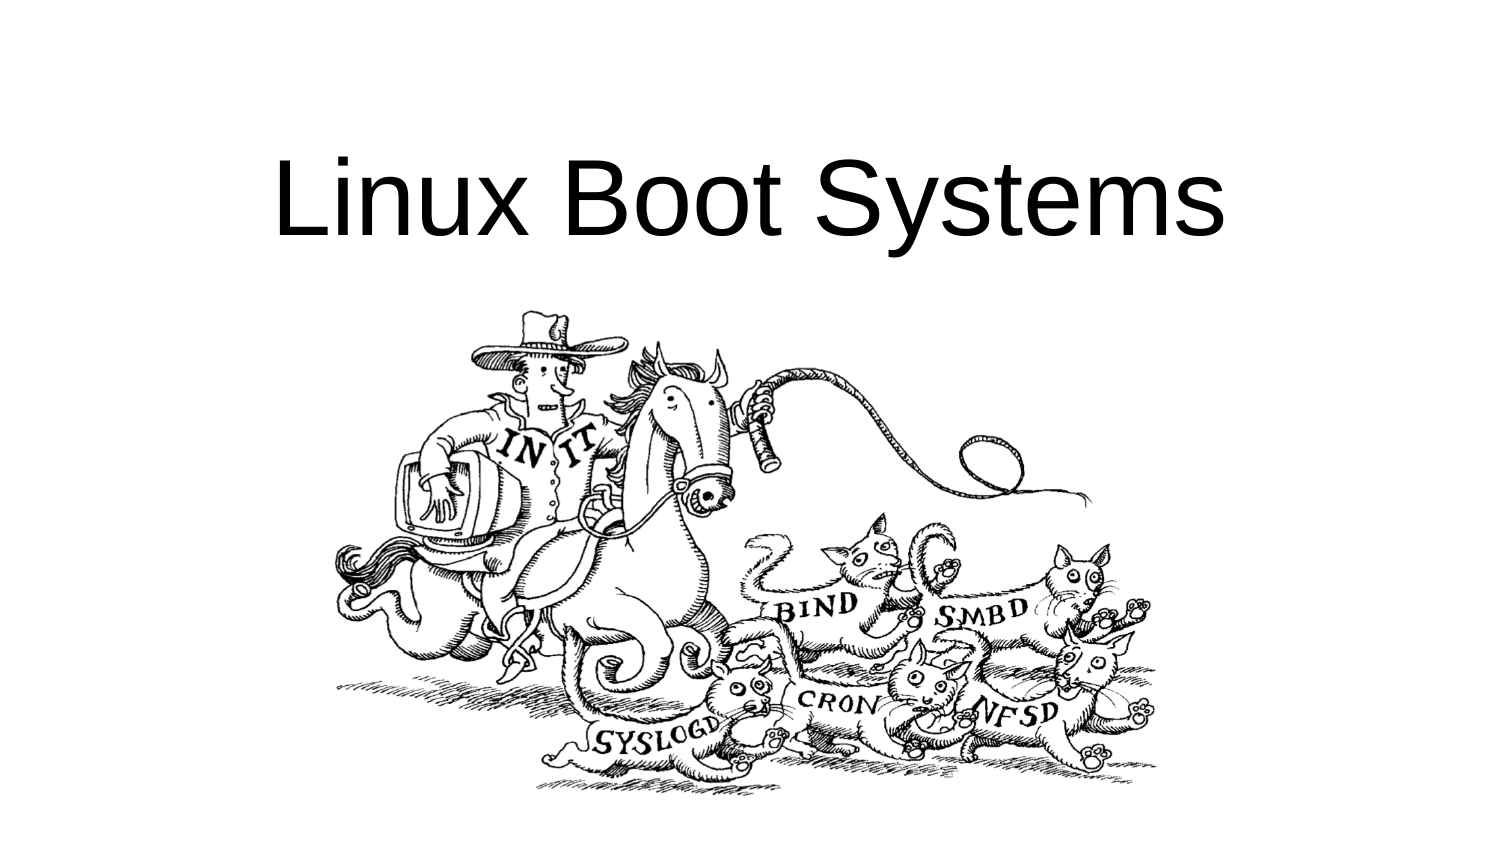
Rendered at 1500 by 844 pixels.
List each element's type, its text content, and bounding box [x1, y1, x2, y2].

picture [312, 295, 1188, 818]
title Linux Boot Systems [51, 83, 1449, 273]
